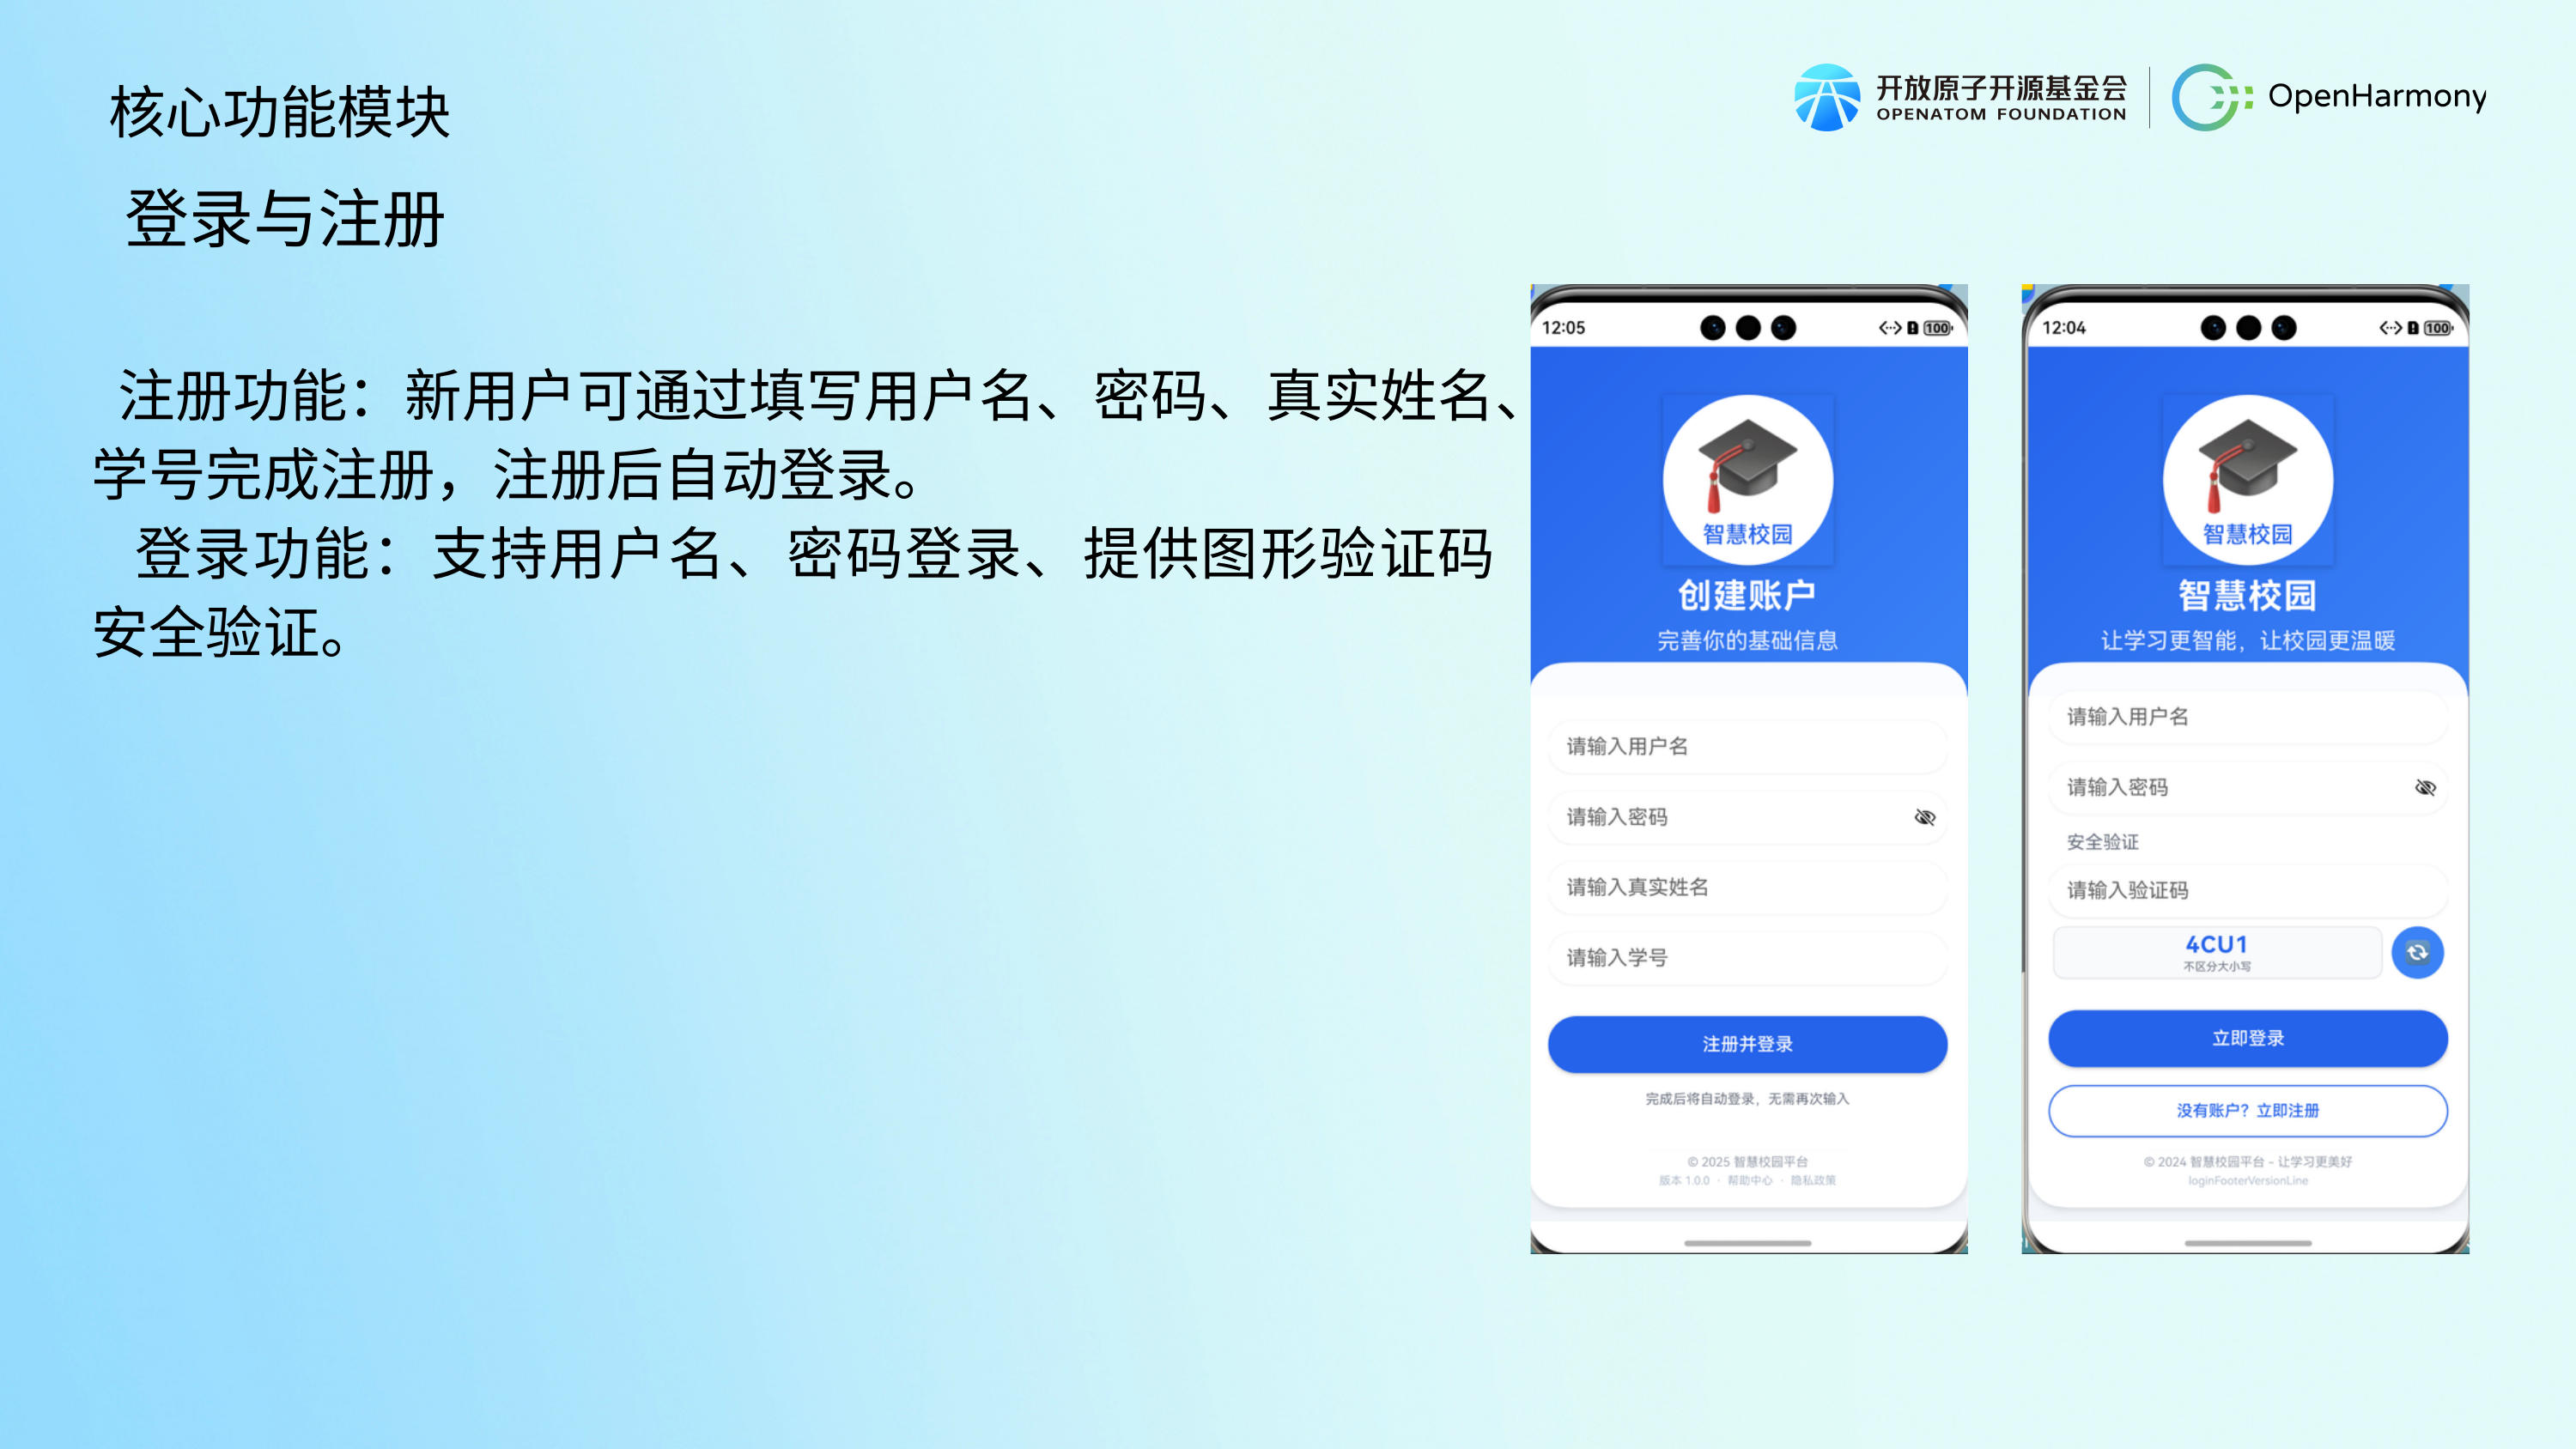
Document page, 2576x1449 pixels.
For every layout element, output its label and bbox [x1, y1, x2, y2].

text_box [2021, 284, 2470, 1254]
text_box [0, 0, 2576, 1449]
text_box [1530, 284, 1969, 1254]
text_box [1795, 64, 2487, 131]
